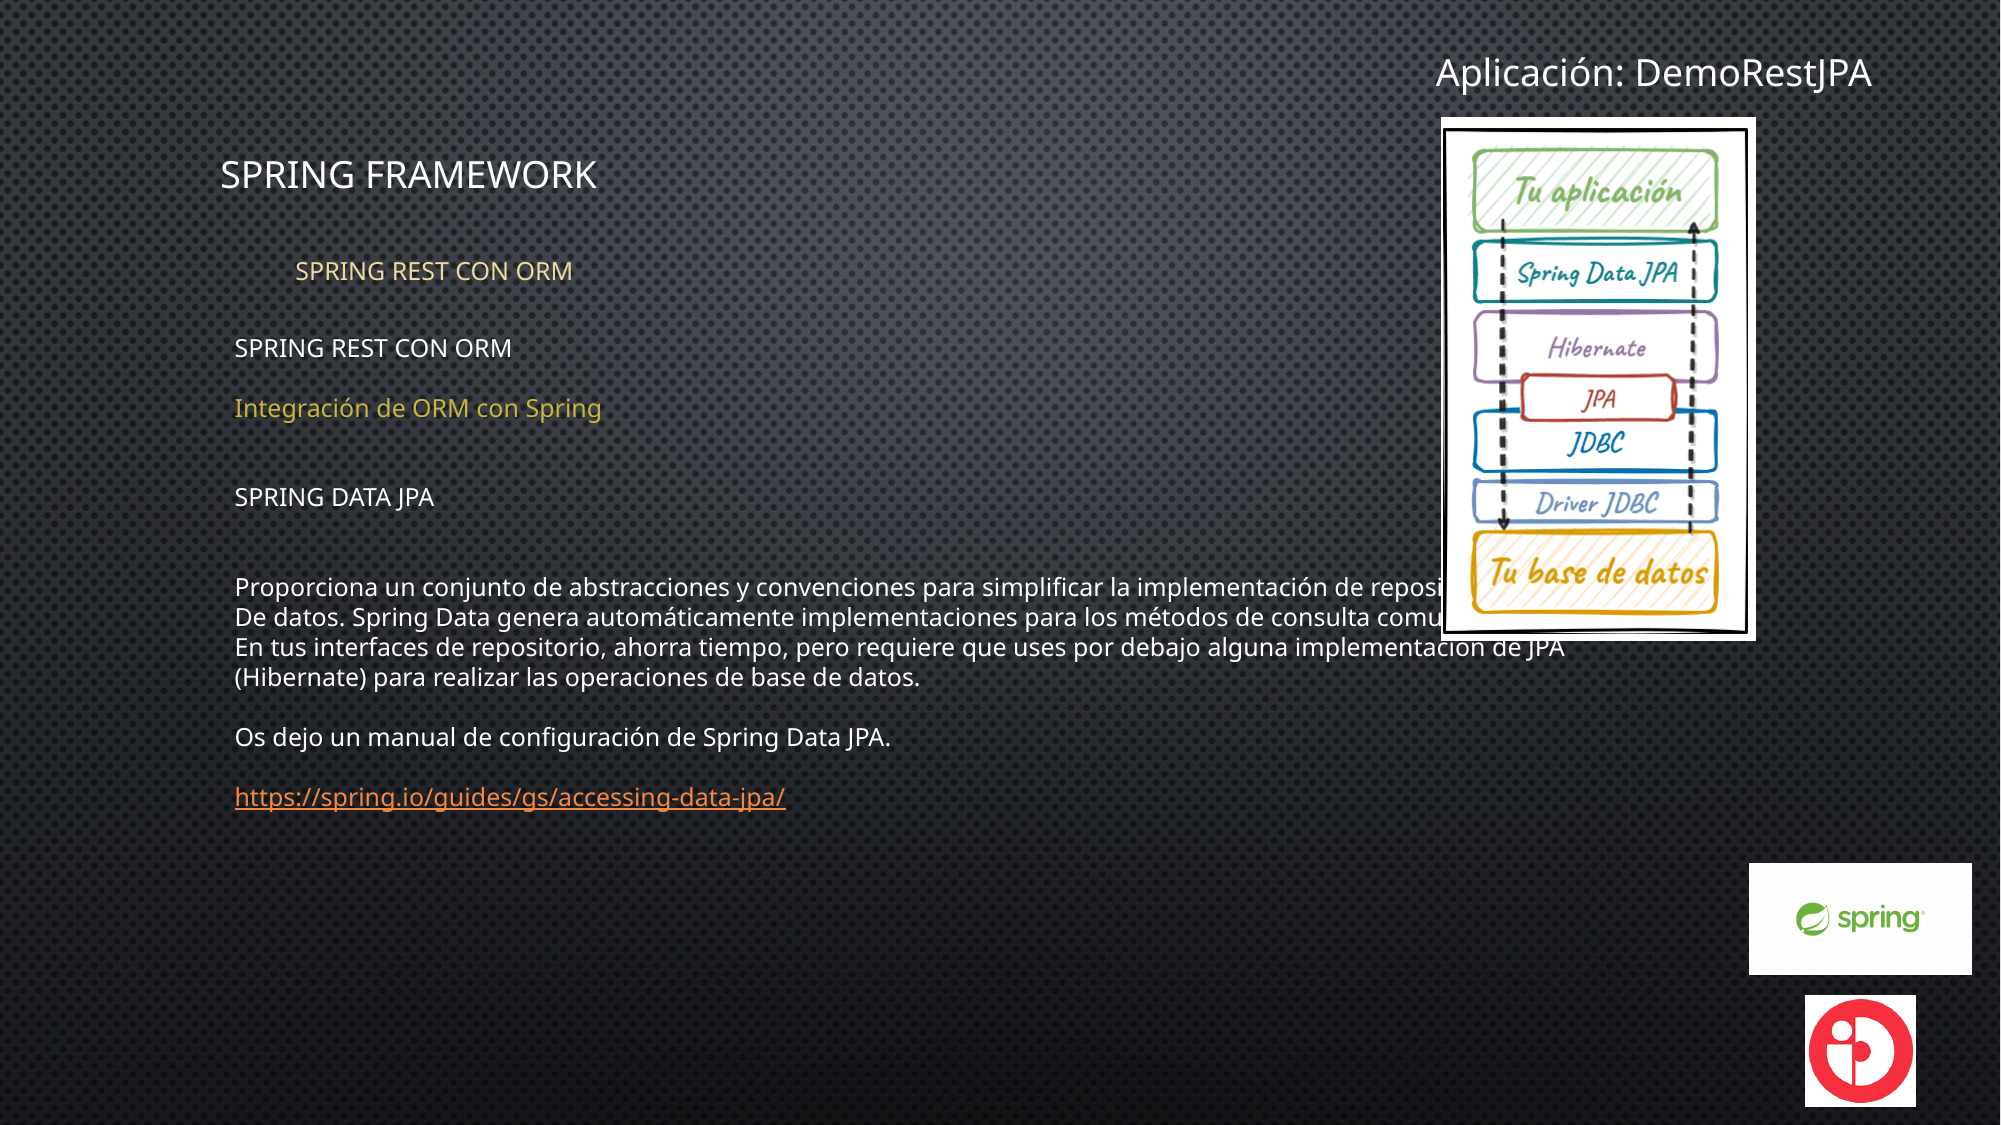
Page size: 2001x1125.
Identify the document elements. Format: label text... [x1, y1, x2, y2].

picture [1441, 117, 1757, 641]
picture [1804, 995, 1917, 1107]
text_box SPRING FRAMEWORK SPRING REST CON ORM [205, 143, 1441, 294]
picture [1749, 863, 1972, 975]
text_box Aplicación: DemoRestJPA [1345, 41, 2000, 102]
text_box SPRING REST CON ORM Integración de ORM con Spring SPRING DATA JPA Proporciona un conjunto de abstracciones y convenciones para simplificar la implementación de repositorios De datos. Spring Data genera automáticamente implementaciones para los métodos de consulta comunes En tus interfaces de repositorio, ahorra tiempo, pero requiere que uses por debajo alguna implementación de JPA (Hibernate) para realizar las operaciones de base de datos. Os dejo un manual de configuración de Spring Data JPA. https://spring.io/guides/gs/accessing-data-jpa/ [144, 294, 1635, 1125]
